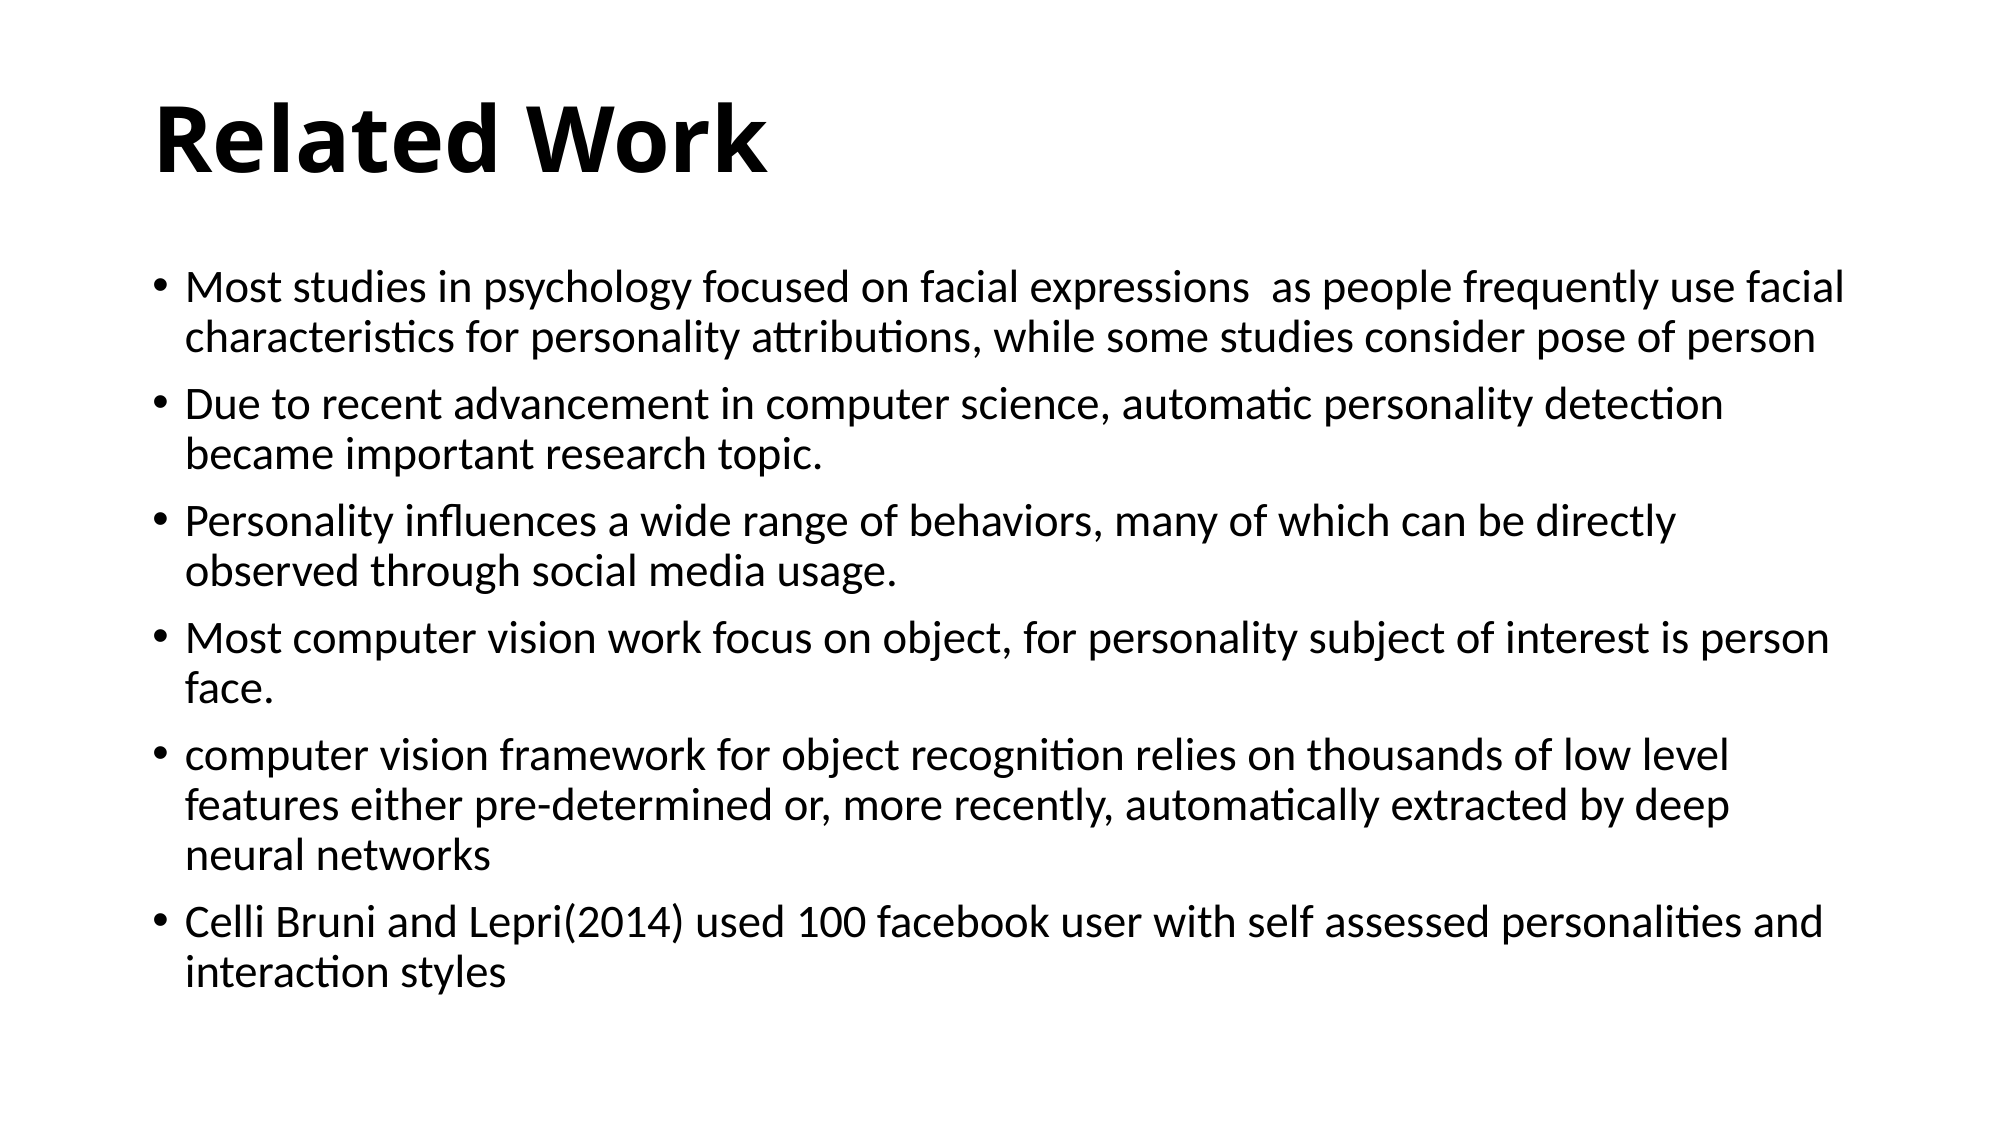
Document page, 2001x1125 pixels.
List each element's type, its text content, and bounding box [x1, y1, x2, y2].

title Related Work [137, 59, 1863, 225]
list Most studies in psychology focused on facial expressions as people frequently use facial characteristics for personality attributions, while some studies consider pose of person Due to recent advancement in computer science, automatic personality detection became important research topic. Personality influences a wide range of behaviors, many of which can be directly observed through social media usage. Most computer vision work focus on object, for personality subject of interest is person face. computer vision framework for object recognition relies on thousands of low level features either pre-determined or, more recently, automatically extracted by deep neural networks Celli Bruni and Lepri(2014) used 100 facebook user with self assessed personalities and interaction styles [137, 254, 1863, 1014]
